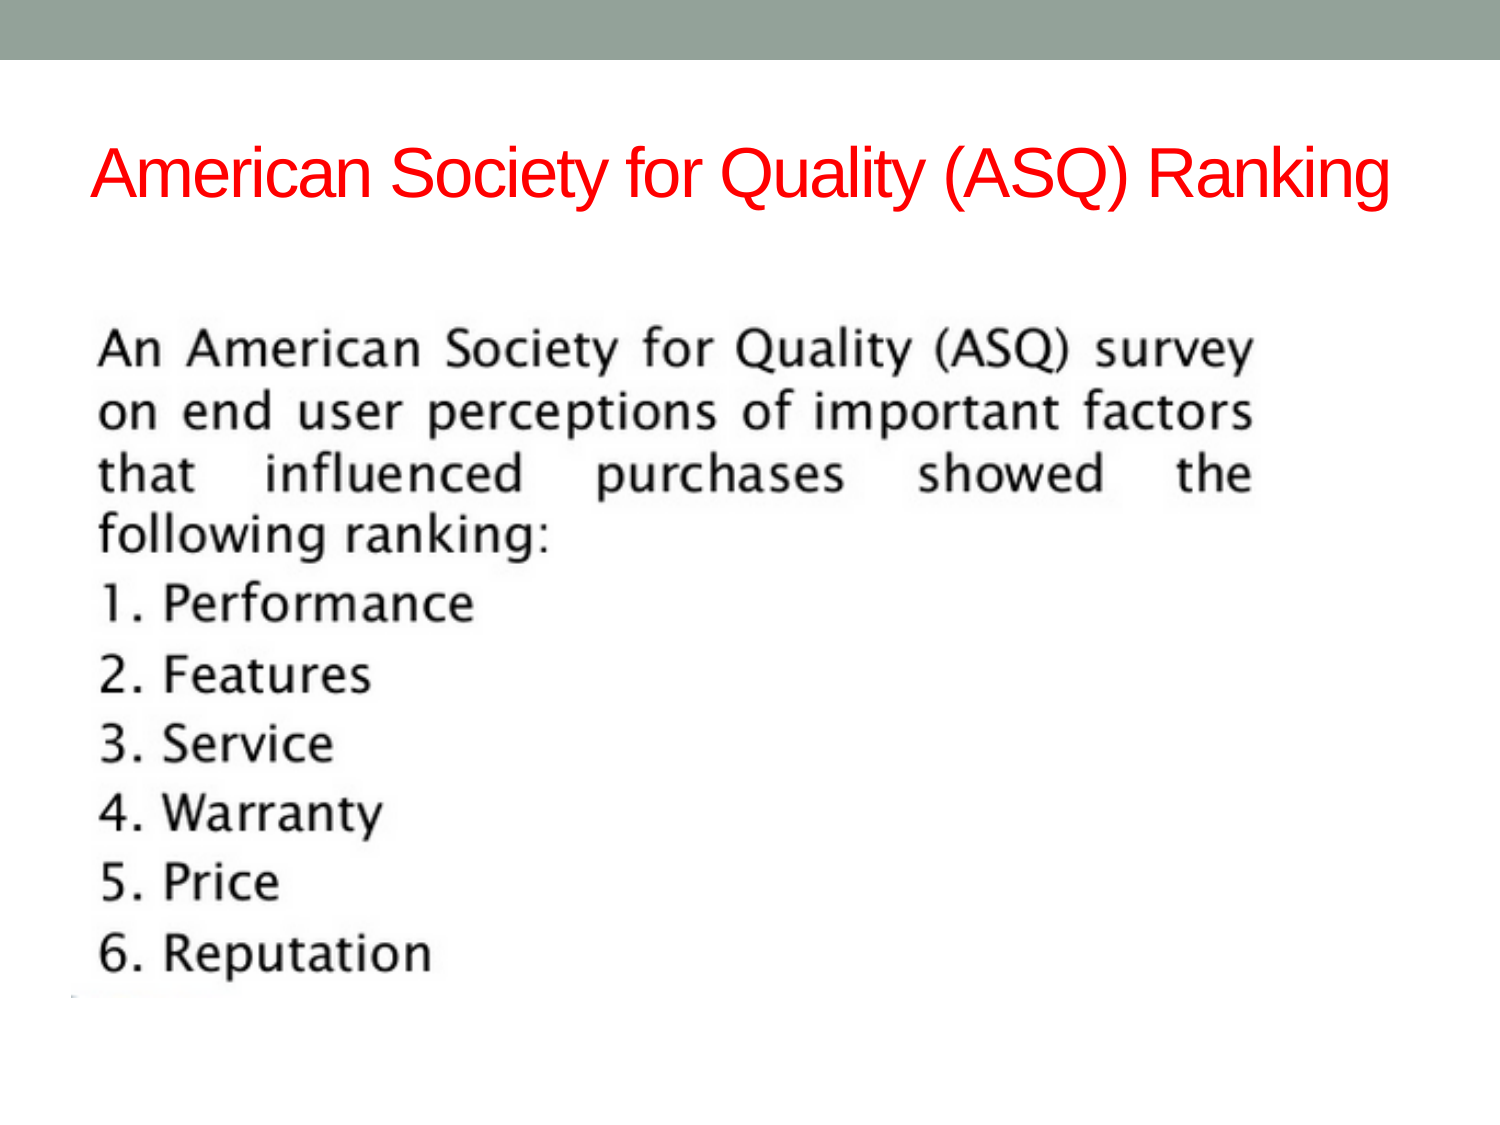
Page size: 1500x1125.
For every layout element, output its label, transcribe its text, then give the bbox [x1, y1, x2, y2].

picture [71, 290, 1296, 998]
title American Society for Quality (ASQ) Ranking [75, 87, 1425, 250]
